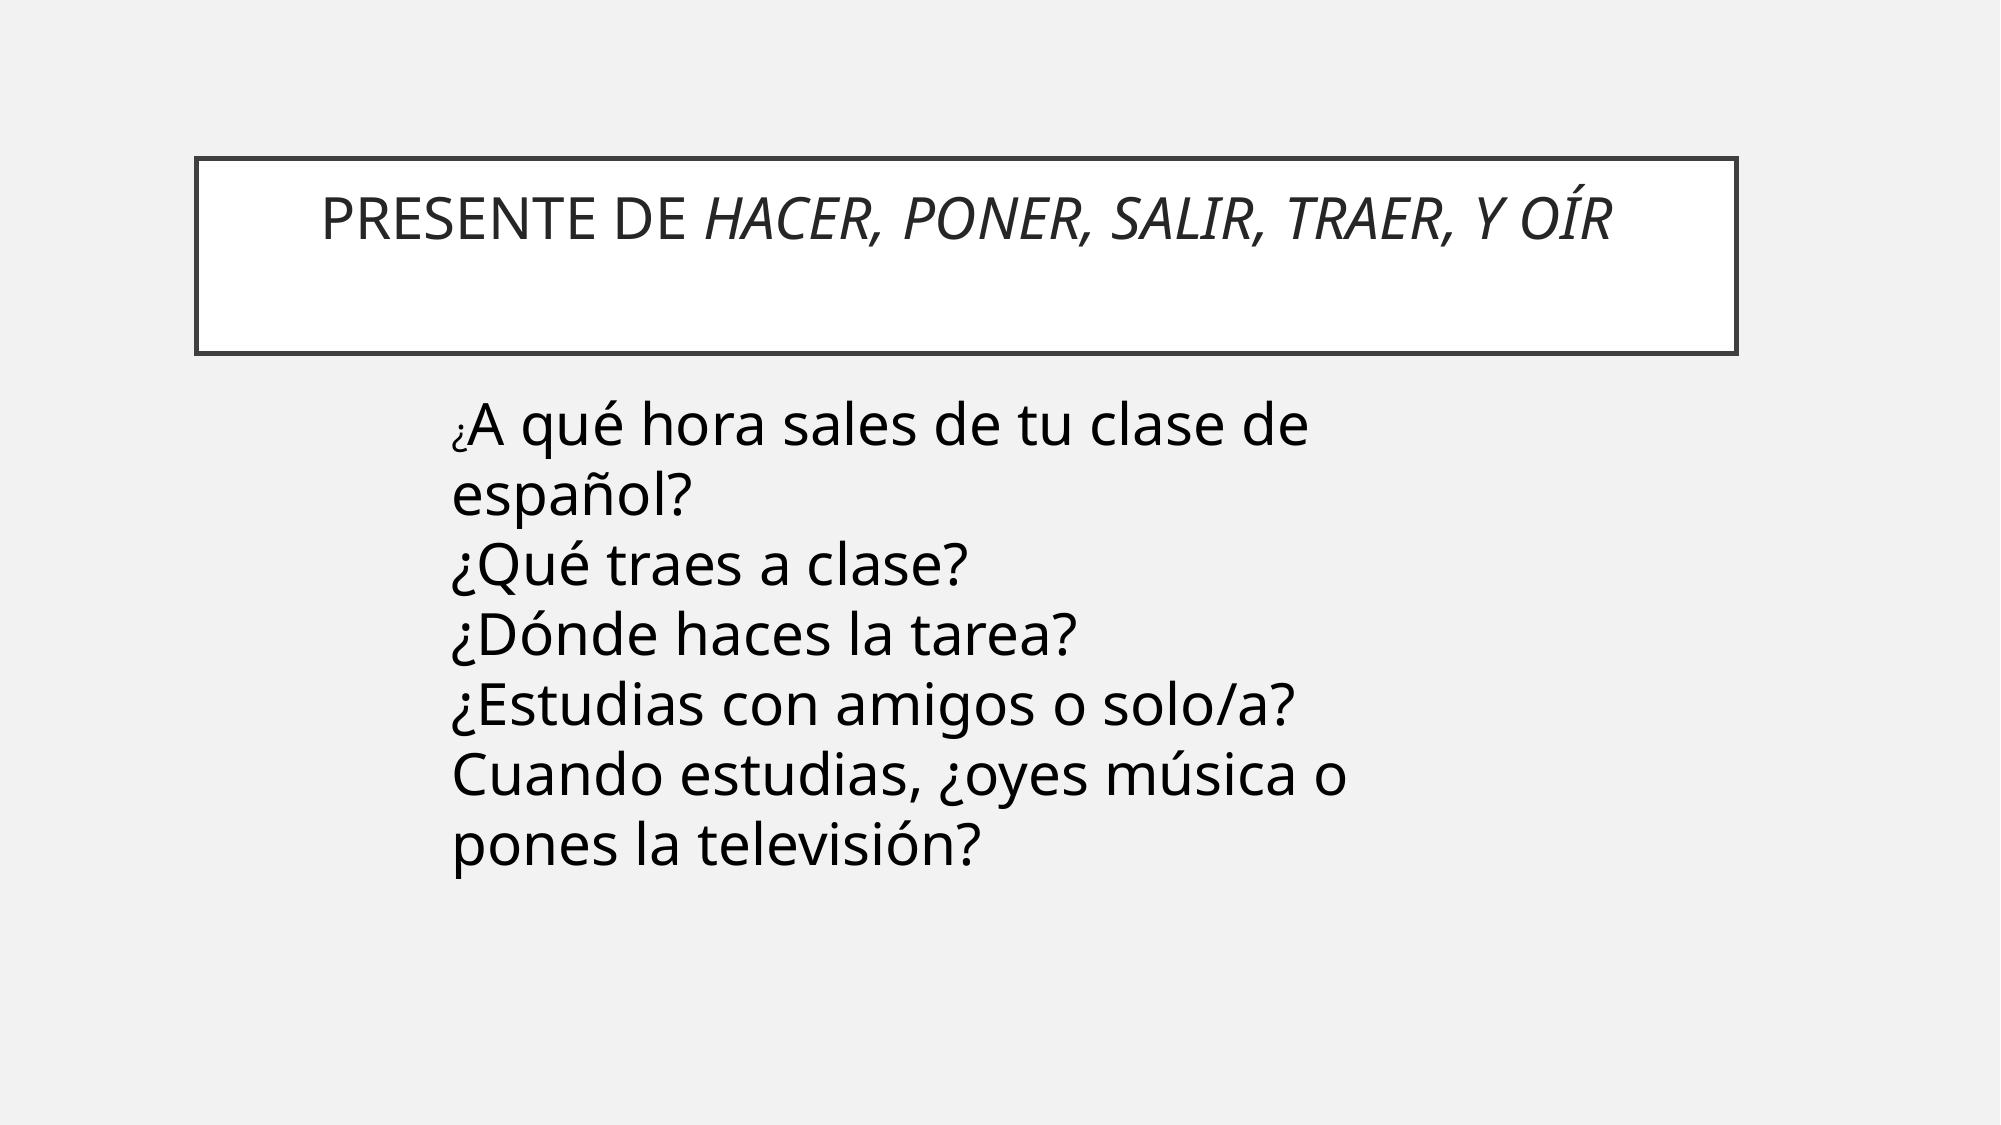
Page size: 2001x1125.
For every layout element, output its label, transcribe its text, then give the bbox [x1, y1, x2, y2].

text_box ¿A qué hora sales de tu clase de español? ¿Qué traes a clase? ¿Dónde haces la tarea? ¿Estudias con amigos o solo/a? Cuando estudias, ¿oyes música o pones la televisión? [436, 379, 1500, 820]
title PRESENTE DE HACER, PONER, SALIR, TRAER, Y OÍR [194, 156, 1739, 356]
